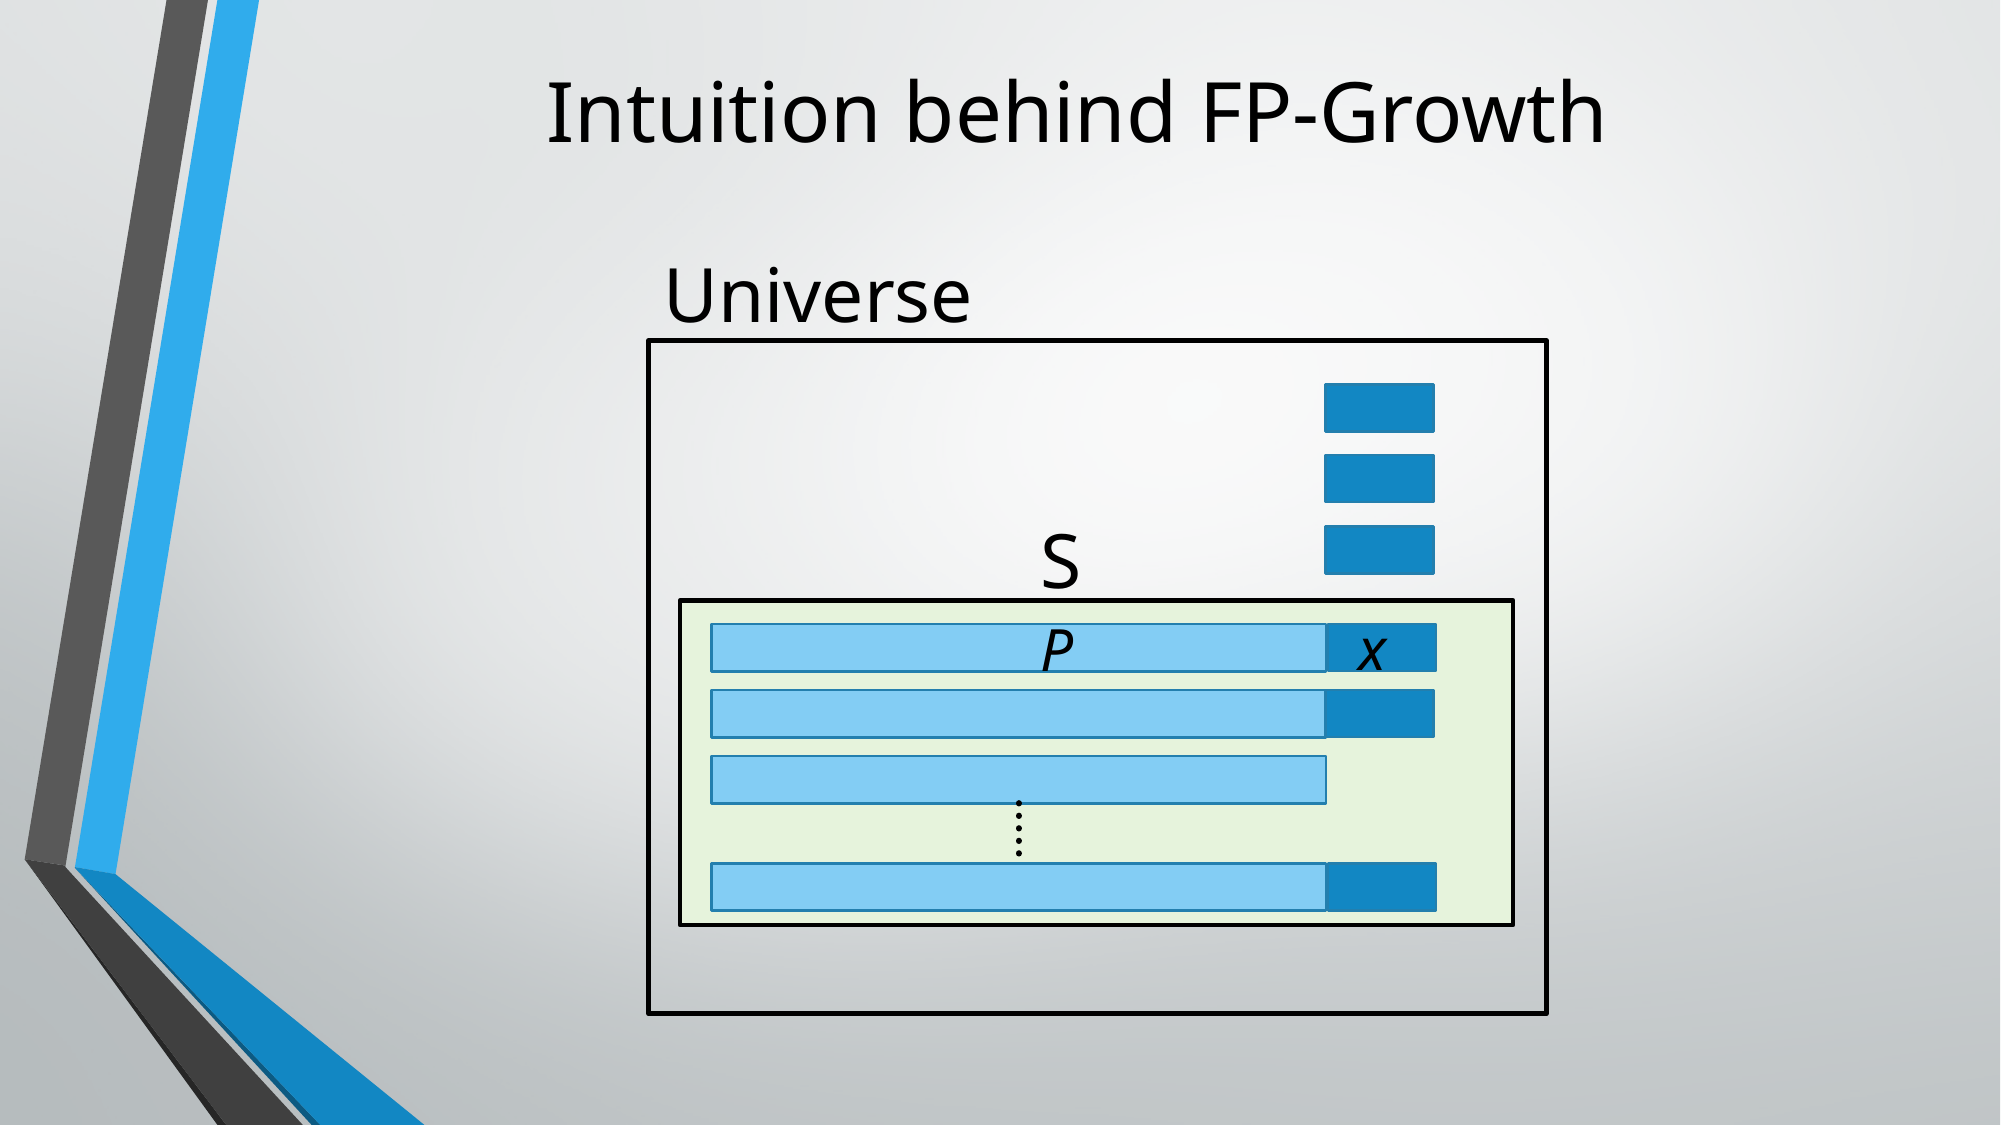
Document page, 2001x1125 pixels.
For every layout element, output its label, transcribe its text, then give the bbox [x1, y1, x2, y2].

text_box x [1343, 604, 1508, 690]
title Intuition behind FP-Growth [256, 0, 1900, 219]
text_box P [1025, 605, 1190, 691]
text_box [710, 862, 1327, 912]
text_box [679, 599, 1514, 926]
text_box [710, 623, 1025, 673]
text_box [1190, 623, 1327, 673]
text_box S [1025, 506, 1168, 605]
text_box [710, 755, 1327, 805]
text_box [647, 339, 1548, 1015]
text_box [1324, 383, 1435, 433]
text_box [1324, 689, 1435, 738]
text_box [710, 689, 1327, 739]
text_box [1327, 623, 1343, 672]
text_box [1327, 862, 1437, 912]
text_box Universe [648, 240, 1514, 345]
text_box [1324, 525, 1435, 575]
text_box [1324, 454, 1435, 503]
